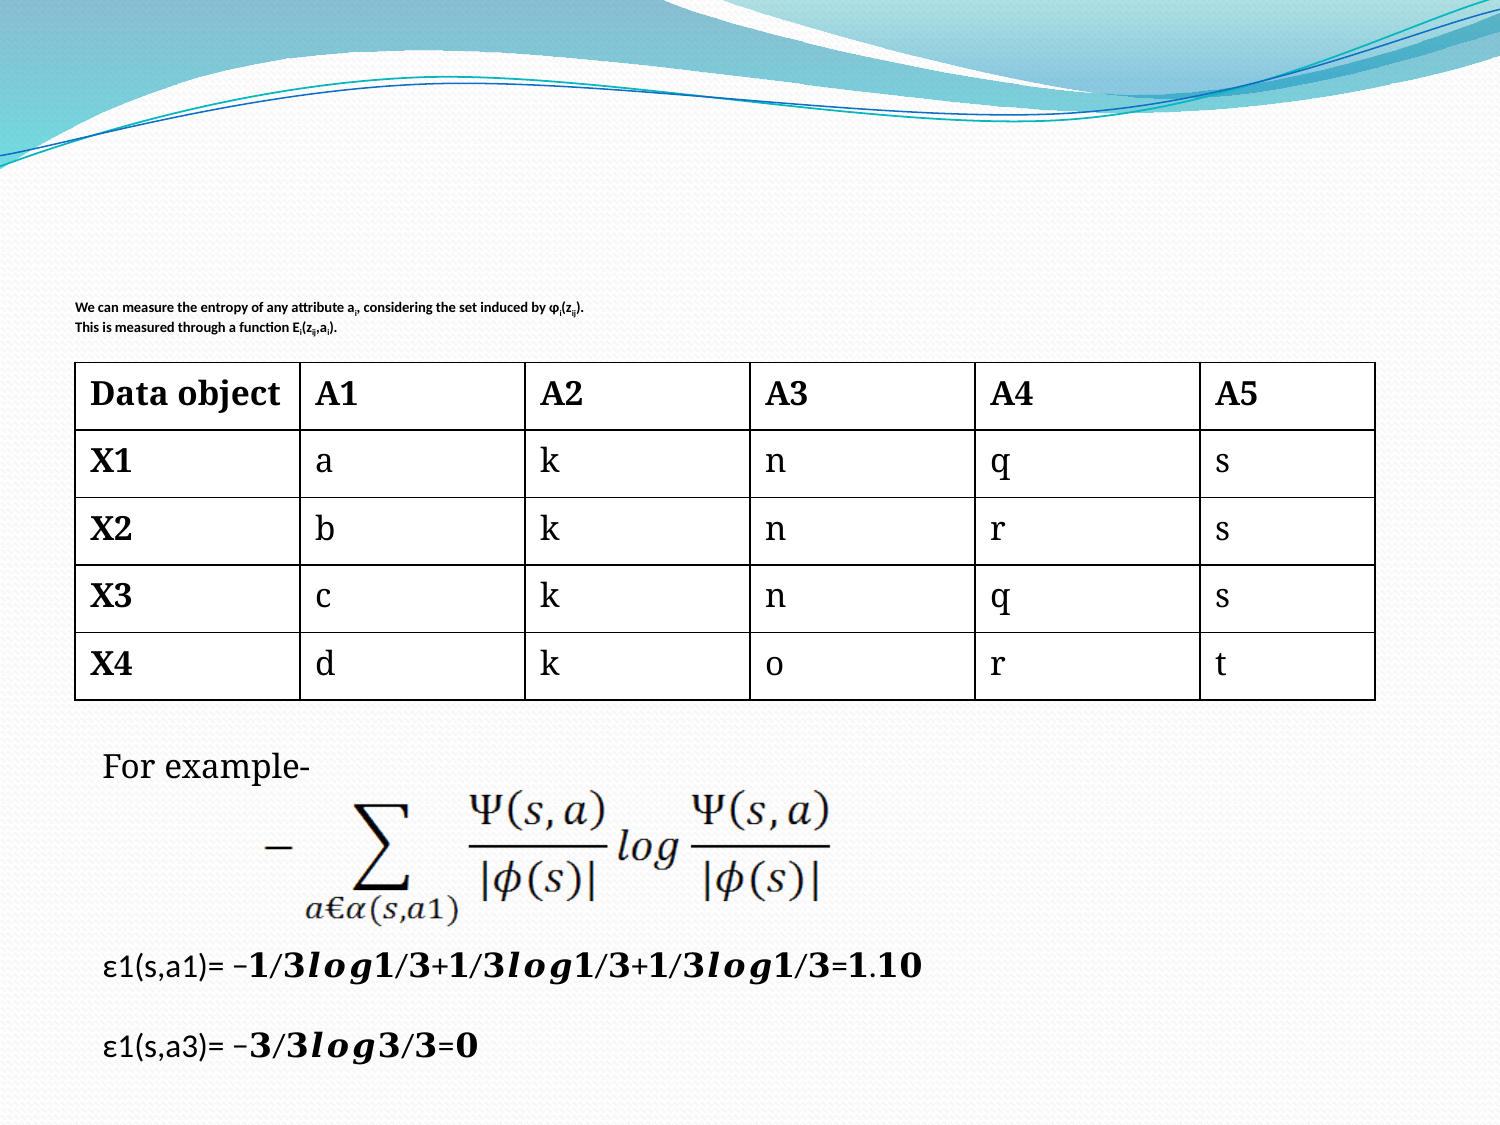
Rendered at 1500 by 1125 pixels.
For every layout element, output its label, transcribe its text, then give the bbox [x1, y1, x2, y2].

table_cell k [526, 431, 749, 497]
title We can measure the entropy of any attribute ai, considering the set induced by φi(zij). This is measured through a function Ei(zij,ai). [75, 115, 1425, 338]
table_header A3 [751, 363, 974, 429]
table_cell c [301, 566, 524, 632]
table_cell X1 [76, 431, 299, 497]
table_header A1 [301, 363, 524, 429]
table_cell n [751, 566, 974, 632]
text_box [256, 789, 837, 947]
table_cell X4 [76, 633, 299, 699]
table_header A4 [976, 363, 1199, 429]
table_cell k [526, 633, 749, 699]
table_cell s [1201, 566, 1374, 632]
table_cell k [526, 566, 749, 632]
table_cell k [526, 498, 749, 564]
table_cell b [301, 498, 524, 564]
table_cell q [976, 566, 1199, 632]
table_cell r [976, 498, 1199, 564]
table_cell n [751, 431, 974, 497]
table_header A5 [1201, 363, 1374, 429]
table_cell o [751, 633, 974, 699]
table_header Data object [76, 363, 299, 429]
table_cell q [976, 431, 1199, 497]
text_box For example- ε1(s,a1)= −𝟏/𝟑𝒍𝒐𝒈𝟏/𝟑+𝟏/𝟑𝒍𝒐𝒈𝟏/𝟑+𝟏/𝟑𝒍𝒐𝒈𝟏/𝟑=𝟏.𝟏𝟎 ε1(s,a3)= −𝟑/𝟑𝒍𝒐𝒈𝟑/𝟑=𝟎 [87, 737, 1450, 1072]
table_cell X3 [76, 566, 299, 632]
table_cell X2 [76, 498, 299, 564]
table_cell d [301, 633, 524, 699]
table_cell a [301, 431, 524, 497]
table_cell t [1201, 633, 1374, 699]
table_cell n [751, 498, 974, 564]
table_header A2 [526, 363, 749, 429]
picture [262, 787, 832, 934]
table_cell s [1201, 431, 1374, 497]
table_cell s [1201, 498, 1374, 564]
table_cell r [976, 633, 1199, 699]
